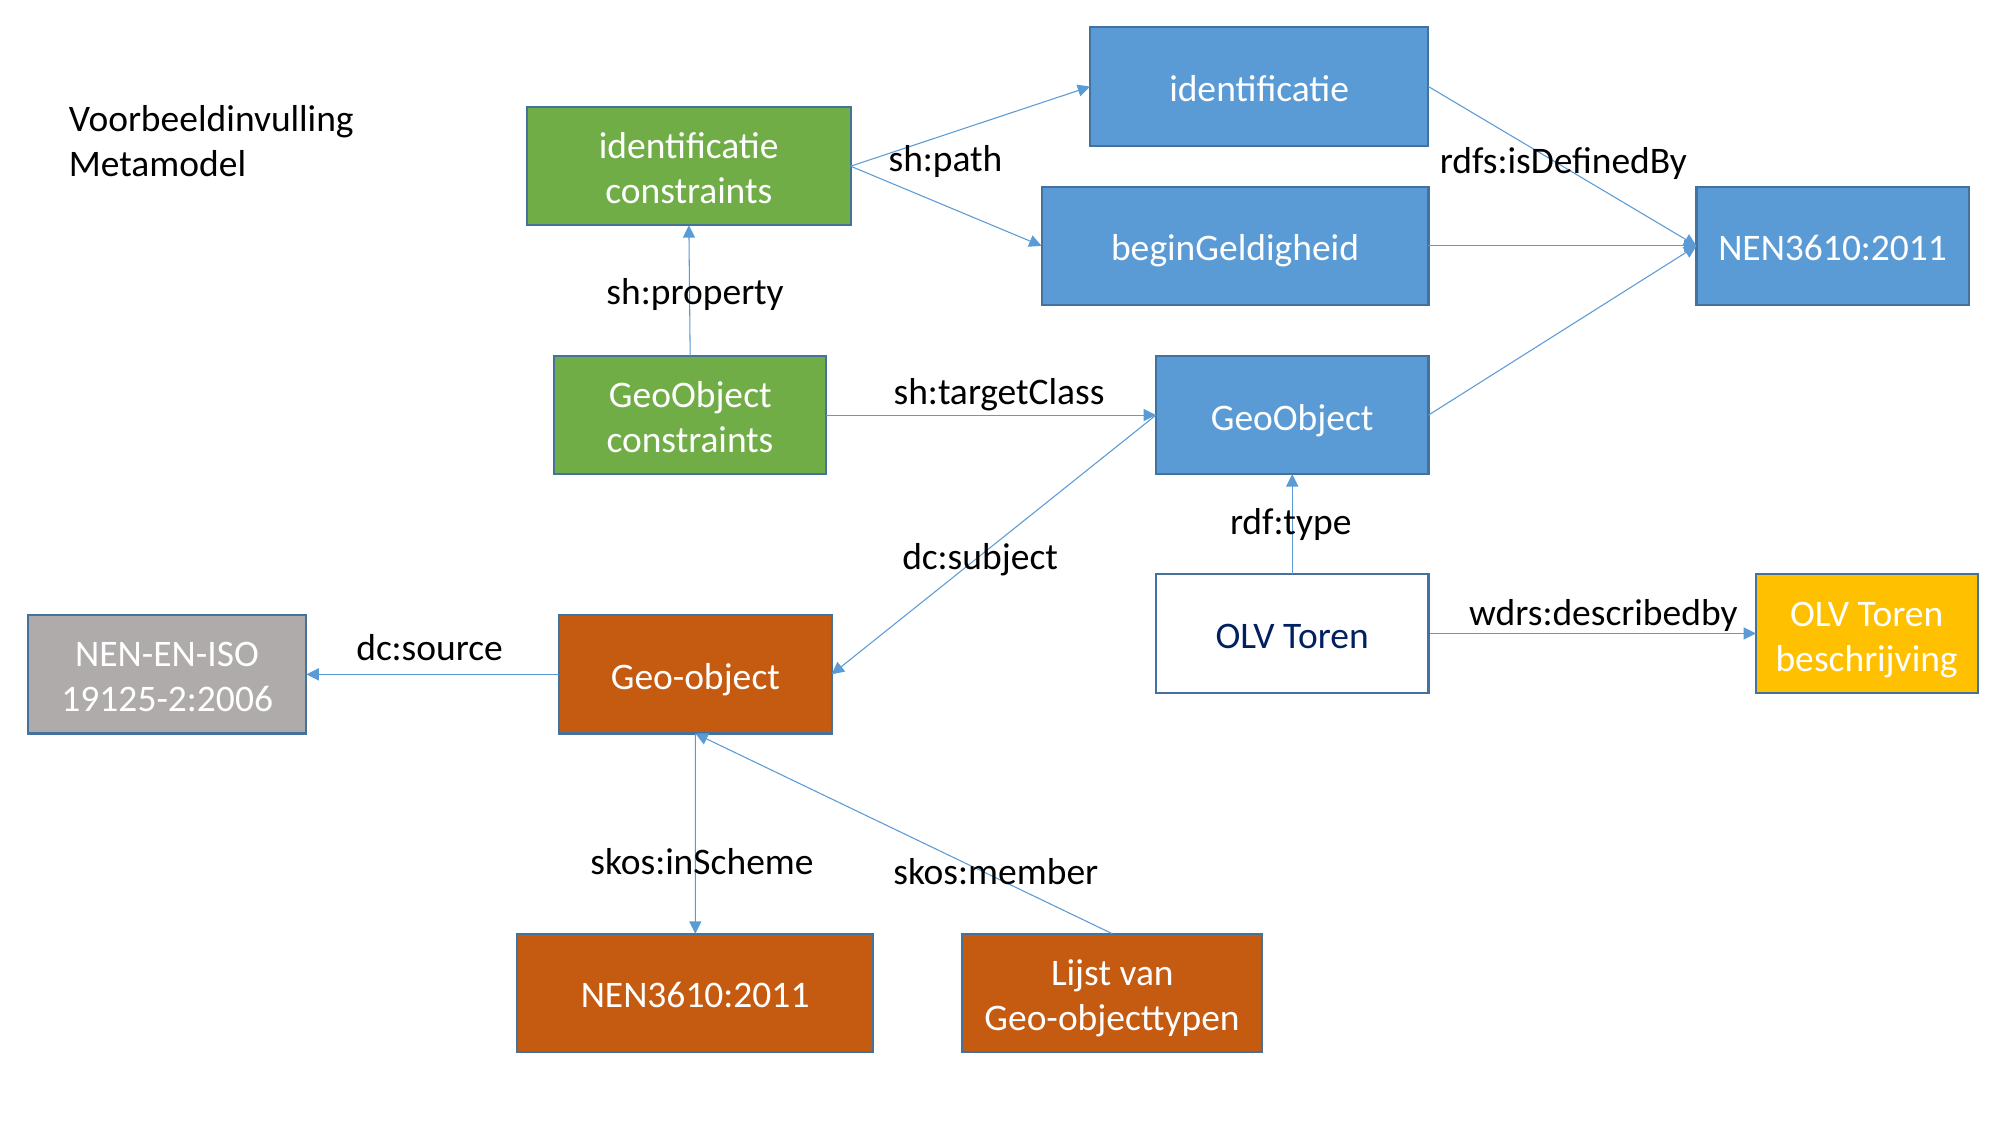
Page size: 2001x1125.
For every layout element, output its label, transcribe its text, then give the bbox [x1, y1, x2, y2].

text_box OLV Toren [1155, 573, 1430, 694]
text_box sh:targetClass [878, 359, 1120, 415]
text_box Voorbeeldinvulling Metamodel [54, 86, 369, 192]
text_box OLV Toren beschrijving [1755, 573, 1979, 694]
text_box GeoObject constraints [553, 355, 827, 475]
text_box rdf:type [1293, 489, 1367, 550]
text_box beginGeldigheid [1041, 186, 1428, 306]
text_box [850, 86, 1091, 167]
text_box Lijst van Geo-objecttypen [961, 933, 1263, 1053]
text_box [831, 415, 1156, 675]
text_box NEN3610:2011 [516, 933, 874, 1053]
text_box rdfs:isDefinedBy [1697, 128, 1703, 189]
text_box identificatie [1089, 26, 1429, 147]
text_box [1428, 245, 1697, 416]
text_box identificatie constraints [526, 106, 850, 226]
text_box Geo-object [558, 614, 833, 735]
text_box NEN3610:2011 [1697, 186, 1970, 306]
text_box skos:inScheme [575, 829, 695, 890]
text_box dc:source [341, 615, 518, 674]
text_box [1428, 86, 1697, 245]
text_box rdf:type [1215, 489, 1292, 550]
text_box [695, 733, 1113, 934]
text_box NEN-EN-ISO 19125-2:2006 [27, 614, 307, 735]
text_box sh:property [591, 259, 688, 320]
text_box sh:property [691, 259, 799, 320]
text_box wdrs:describedby [1454, 580, 1762, 640]
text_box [850, 166, 1042, 246]
text_box GeoObject [1155, 355, 1430, 475]
